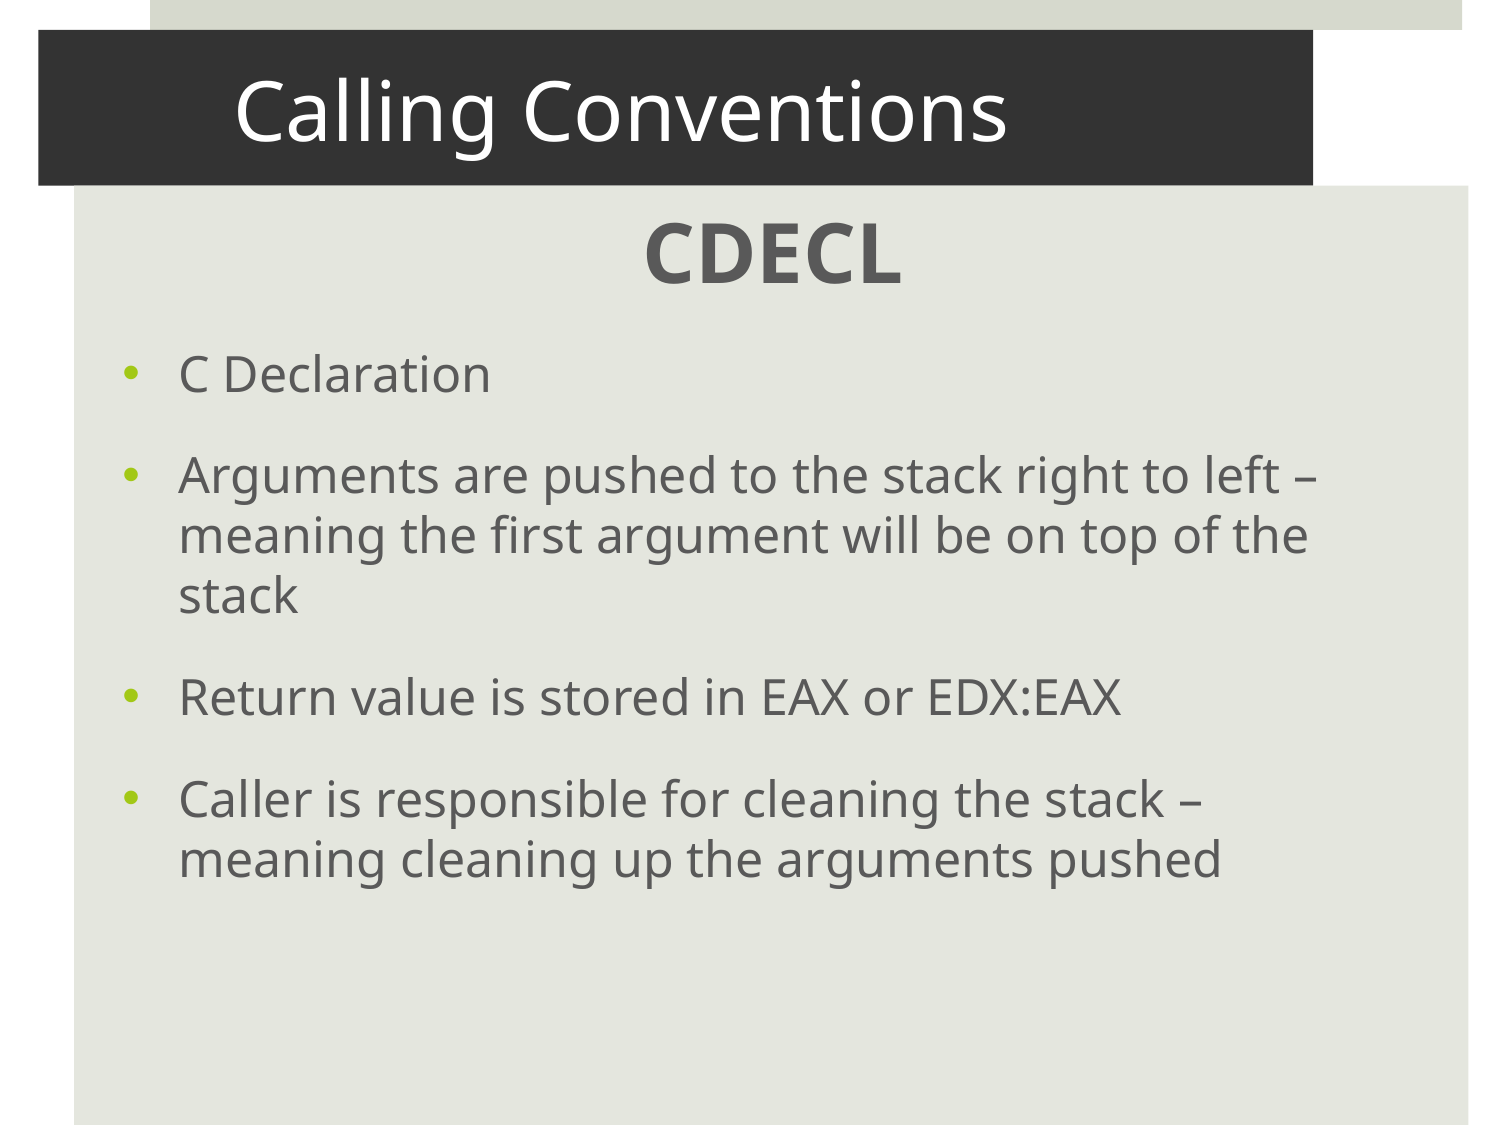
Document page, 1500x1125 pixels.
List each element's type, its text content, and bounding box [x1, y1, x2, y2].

subtitle CDECL C Declaration Arguments are pushed to the stack right to left – meaning the first argument will be on top of the stack Return value is stored in EAX or EDX:EAX Caller is responsible for cleaning the stack – meaning cleaning up the arguments pushed [74, 185, 1469, 1125]
title Calling Conventions [38, 29, 1314, 186]
